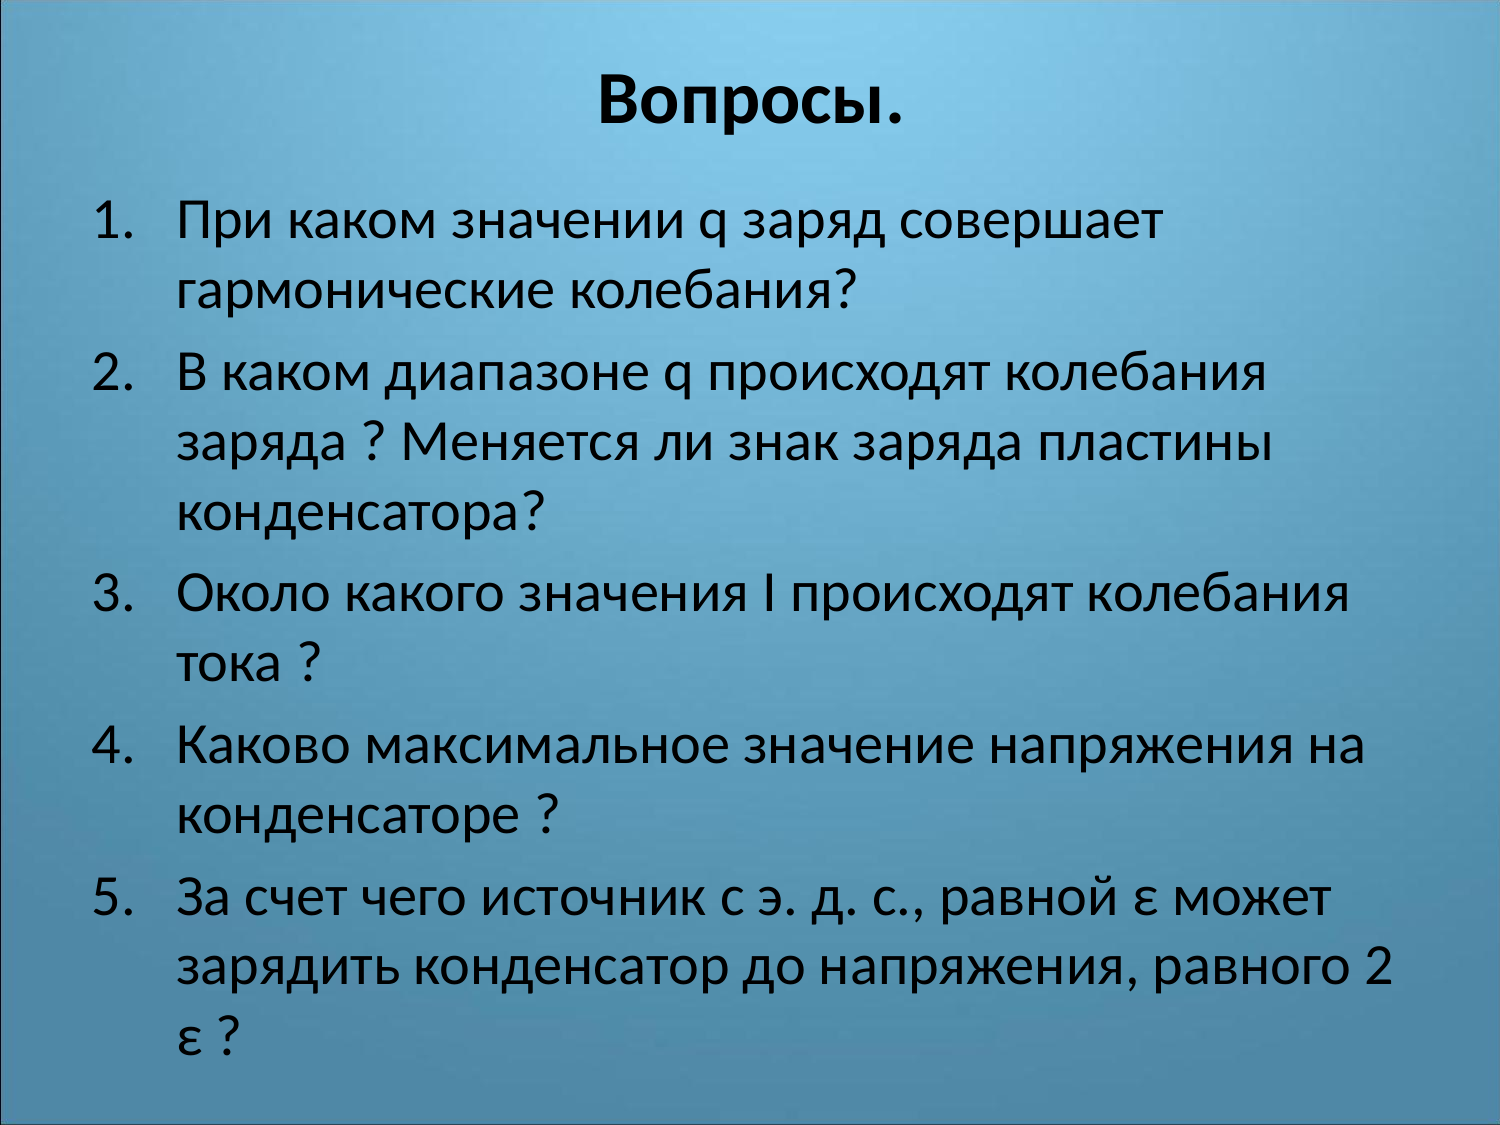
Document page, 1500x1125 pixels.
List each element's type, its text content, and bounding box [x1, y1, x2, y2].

title Вопросы. [76, 0, 1427, 172]
picture [0, 0, 1500, 1125]
list При каком значении q заряд совершает гармонические колебания? В каком диапазоне q происходят колебания заряда ? Меняется ли знак заряда пластины конденсатора? Около какого значения I происходят колебания тока ? Каково максимальное значение напряжения на конденсаторе ? За счет чего источник с э. д. с., равной ε может зарядить конденсатор до напряжения, равного 2 ε ? [76, 172, 1427, 916]
